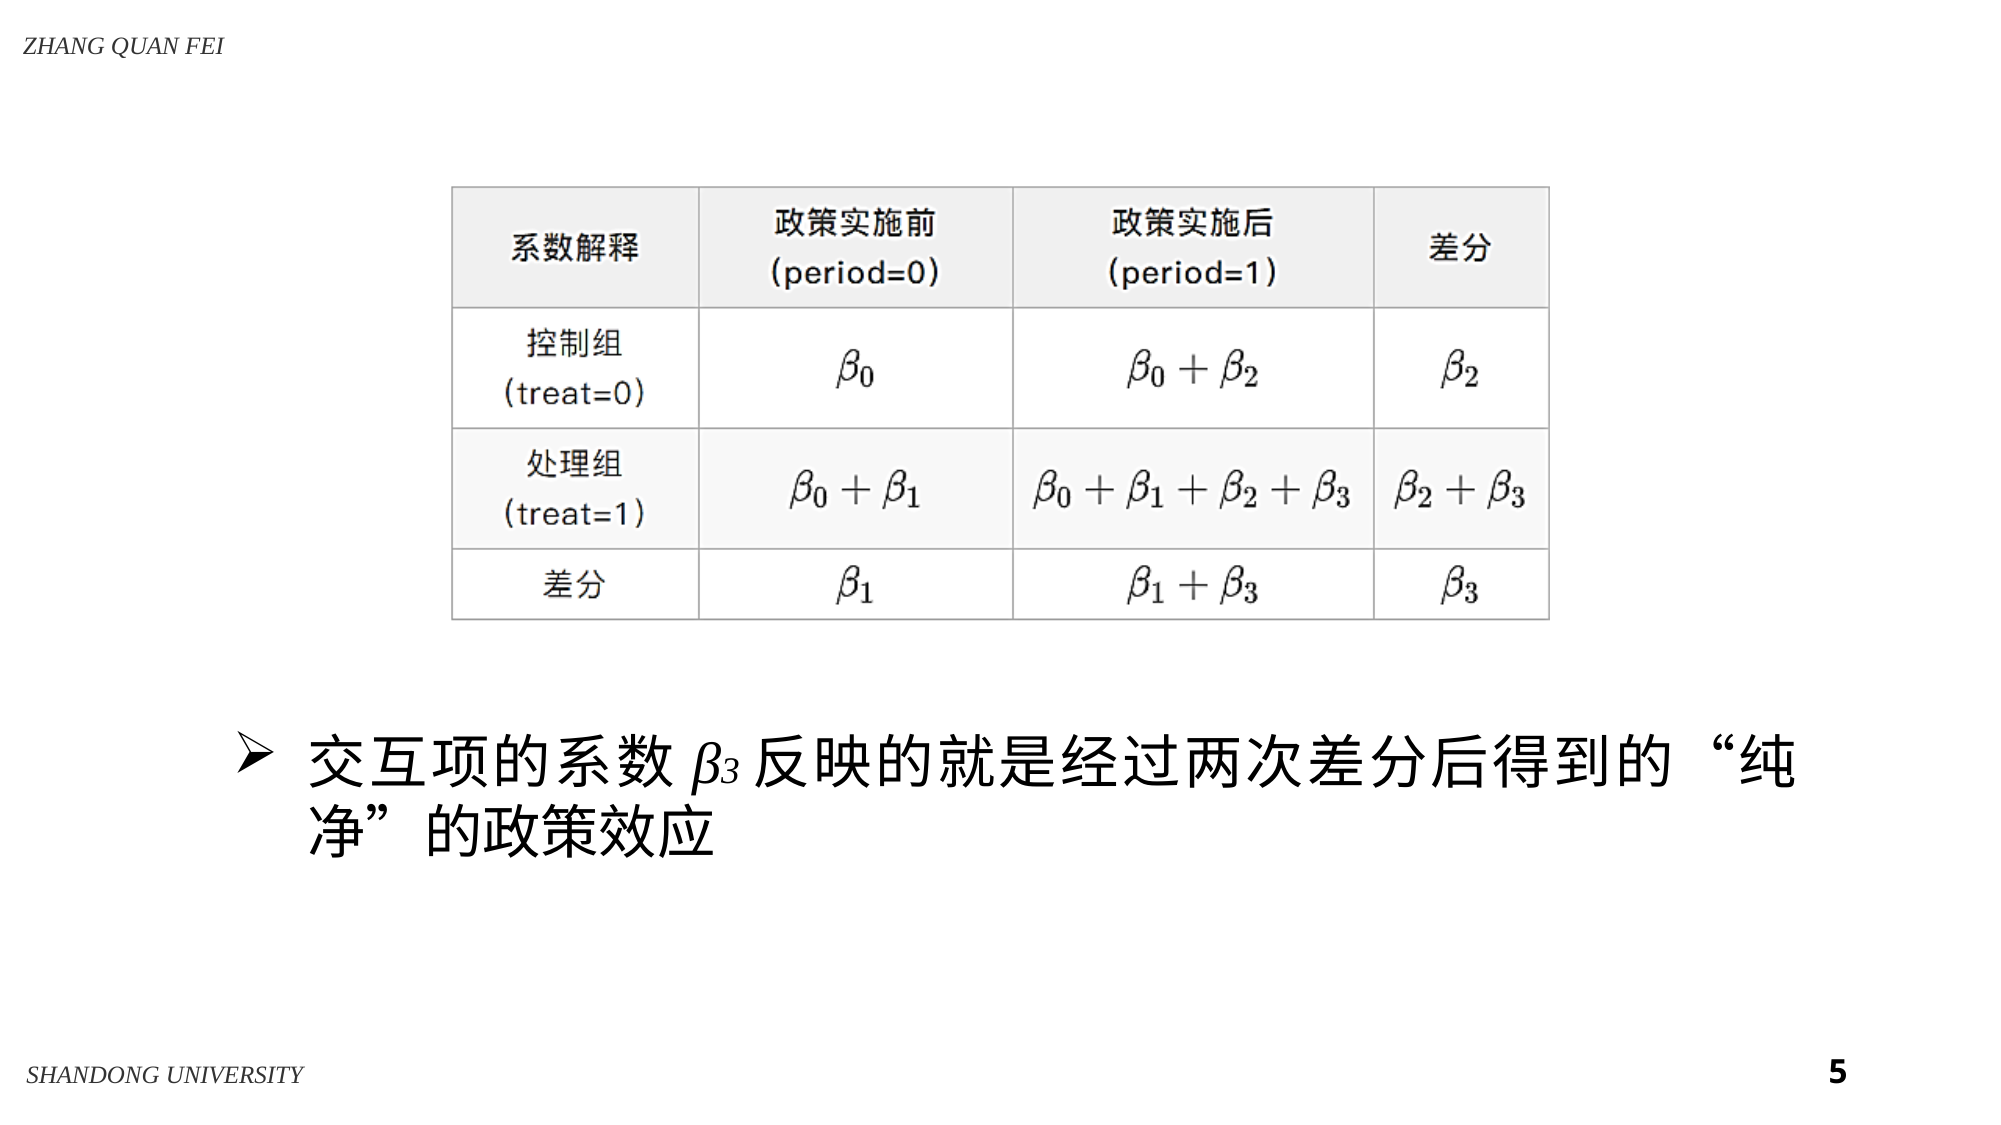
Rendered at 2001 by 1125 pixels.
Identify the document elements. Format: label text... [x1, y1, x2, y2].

text_box 交互项的系数β3反映的就是经过两次差分后得到的“纯净”的政策效应 [217, 717, 1813, 873]
slide_number 5 [1412, 1042, 1863, 1103]
picture [449, 185, 1550, 622]
